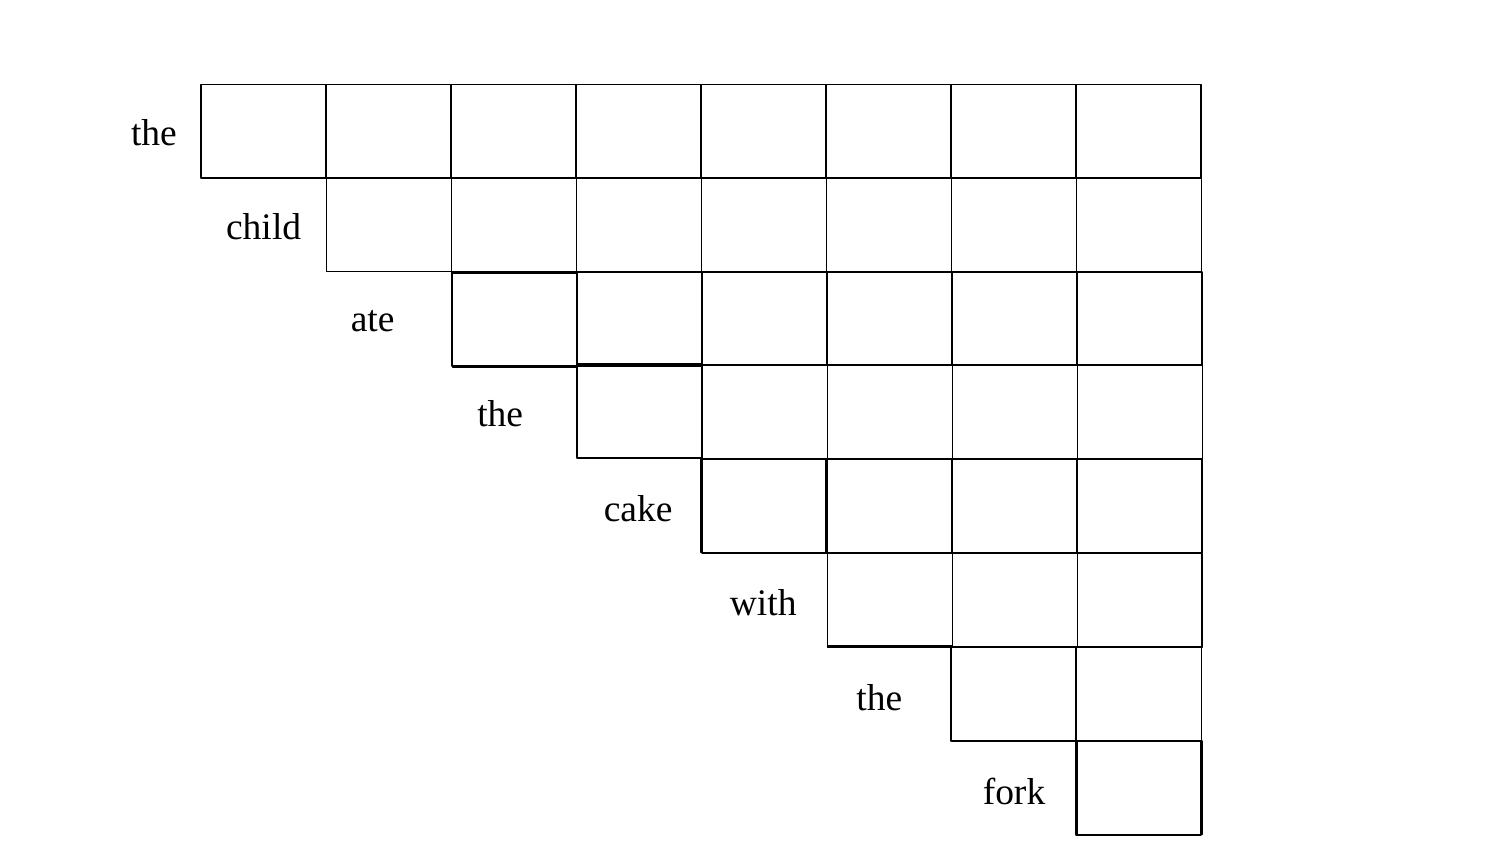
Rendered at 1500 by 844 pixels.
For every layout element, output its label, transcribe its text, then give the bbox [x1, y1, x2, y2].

text_box the [841, 665, 918, 726]
text_box [1075, 84, 1201, 177]
text_box [700, 84, 825, 177]
text_box [827, 459, 953, 552]
text_box ate [336, 286, 410, 347]
text_box [826, 177, 951, 271]
text_box [1076, 271, 1202, 364]
text_box the [116, 100, 193, 161]
text_box [1078, 553, 1203, 648]
text_box [701, 177, 826, 271]
text_box [575, 84, 700, 177]
text_box [828, 364, 952, 459]
text_box [1076, 459, 1202, 553]
text_box [326, 177, 452, 272]
text_box [701, 271, 826, 364]
text_box [953, 553, 1078, 646]
text_box fork [968, 760, 1061, 820]
text_box [952, 364, 1077, 459]
text_box the [462, 381, 539, 442]
text_box [1076, 177, 1202, 271]
text_box [577, 272, 703, 364]
text_box child [211, 194, 317, 254]
text_box [950, 647, 1076, 742]
text_box [576, 364, 702, 458]
text_box [452, 273, 578, 367]
text_box [452, 84, 575, 177]
text_box [1076, 646, 1202, 741]
text_box [826, 271, 951, 364]
text_box [827, 552, 953, 647]
text_box [452, 177, 577, 272]
text_box [950, 84, 1075, 177]
text_box [702, 364, 828, 459]
text_box [951, 177, 1076, 271]
text_box [1077, 364, 1203, 459]
text_box [326, 84, 452, 177]
text_box [951, 271, 1076, 364]
text_box with [715, 570, 812, 631]
text_box [953, 459, 1076, 553]
text_box cake [588, 476, 688, 536]
text_box [1075, 741, 1201, 835]
text_box [825, 84, 950, 177]
text_box [577, 177, 701, 272]
text_box [700, 458, 826, 553]
text_box [201, 84, 326, 179]
